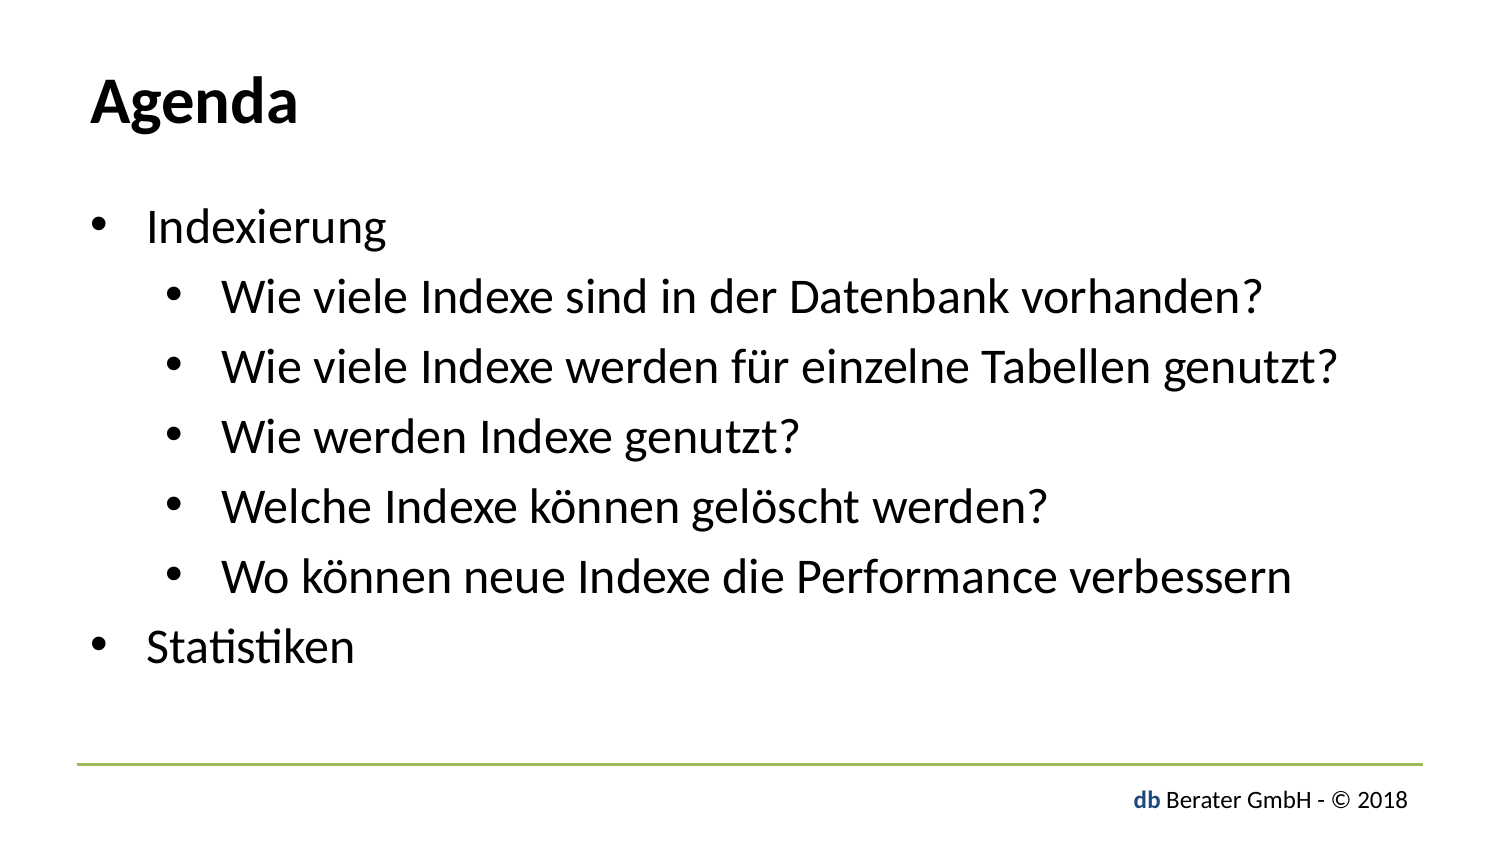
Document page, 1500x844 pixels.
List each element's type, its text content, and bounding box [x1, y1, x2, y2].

list Indexierung Wie viele Indexe sind in der Datenbank vorhanden? Wie viele Indexe werden für einzelne Tabellen genutzt? Wie werden Indexe genutzt? Welche Indexe können gelöscht werden? Wo können neue Indexe die Performance verbessern Statistiken [75, 185, 1425, 753]
title Agenda [75, 32, 1424, 162]
